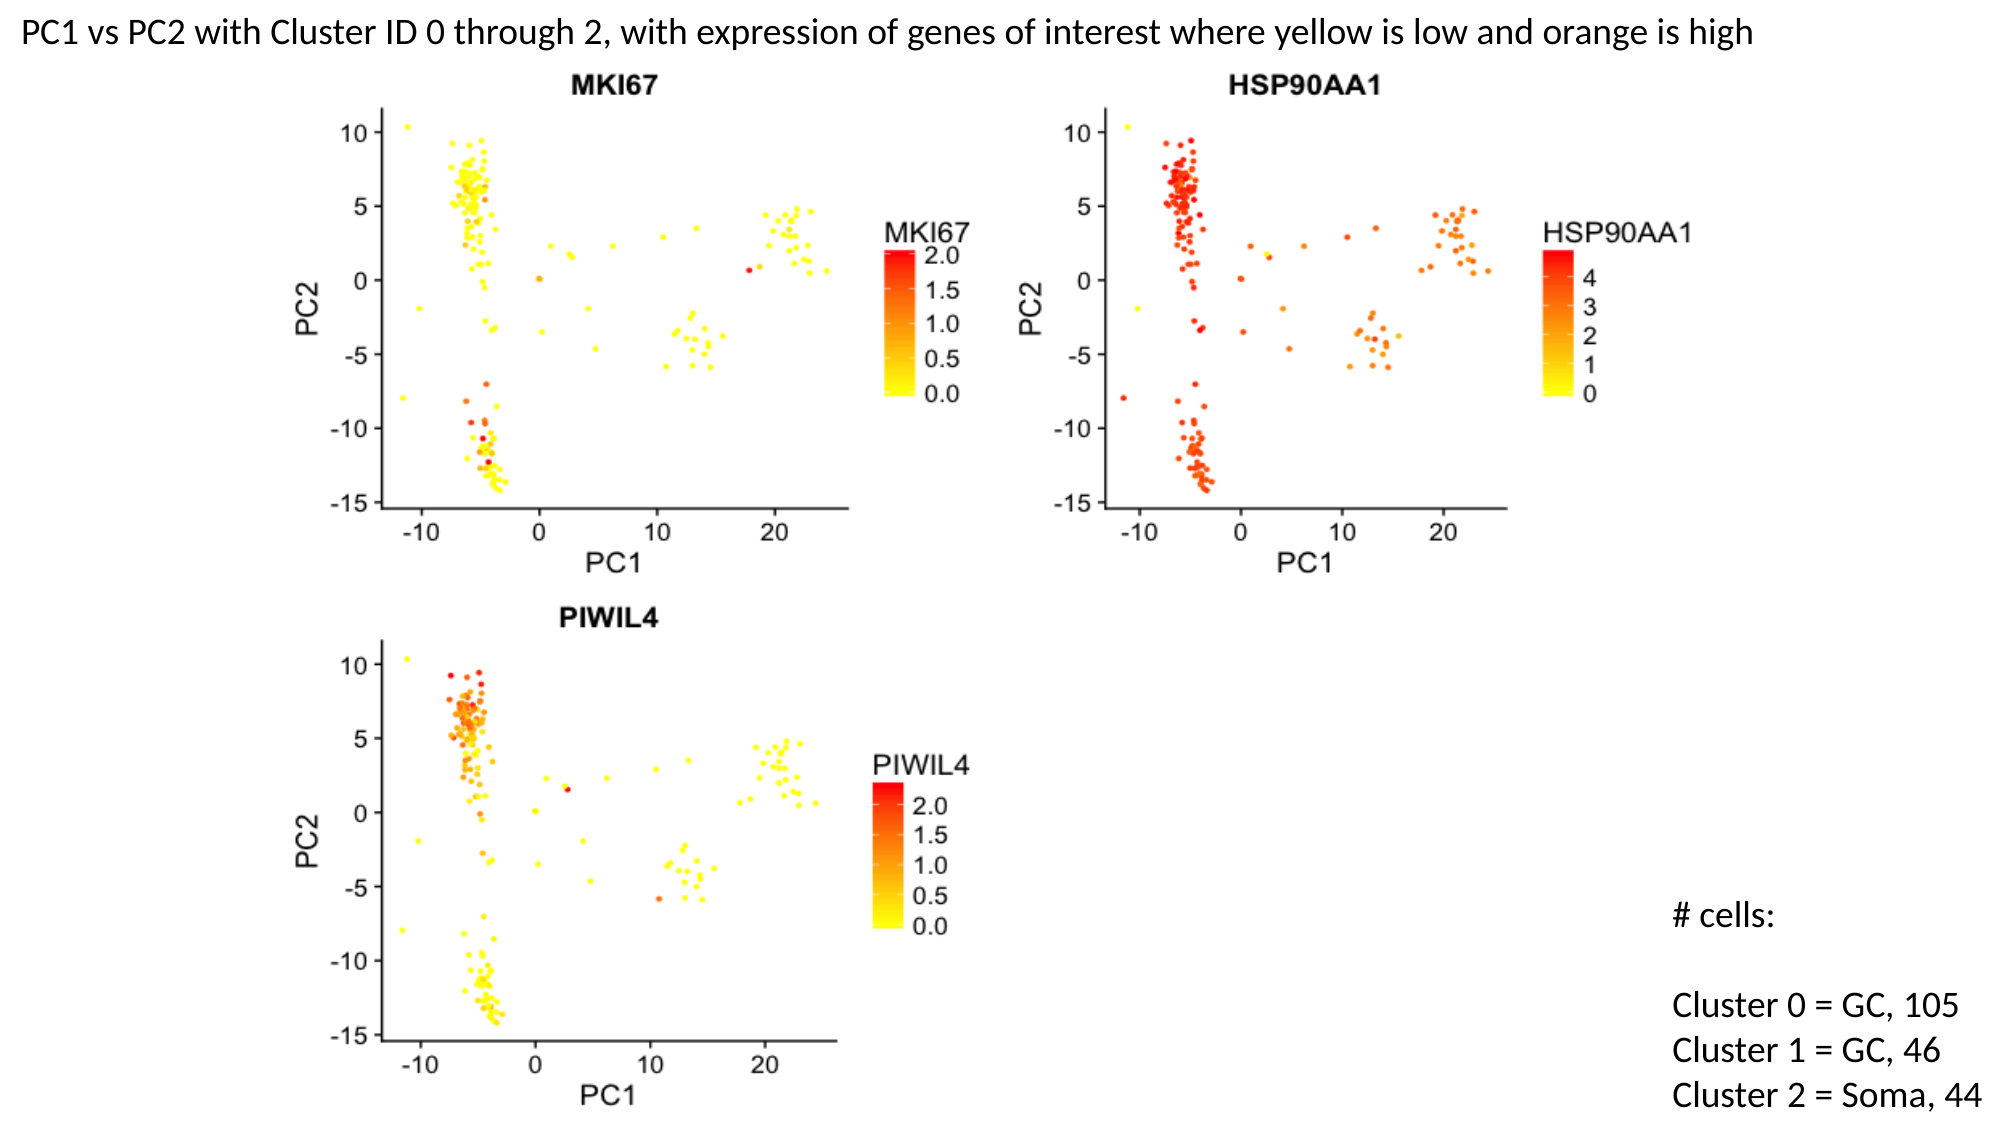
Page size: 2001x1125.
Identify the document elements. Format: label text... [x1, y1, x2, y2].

text_box # cells: Cluster 0 = GC, 105 Cluster 1 = GC, 46 Cluster 2 = Soma, 44 [1722, 882, 1998, 1123]
text_box PC1 vs PC2 with Cluster ID 0 through 2, with expression of genes of interest where yellow is low and orange is high [6, 0, 1771, 60]
picture [274, 60, 1722, 1125]
